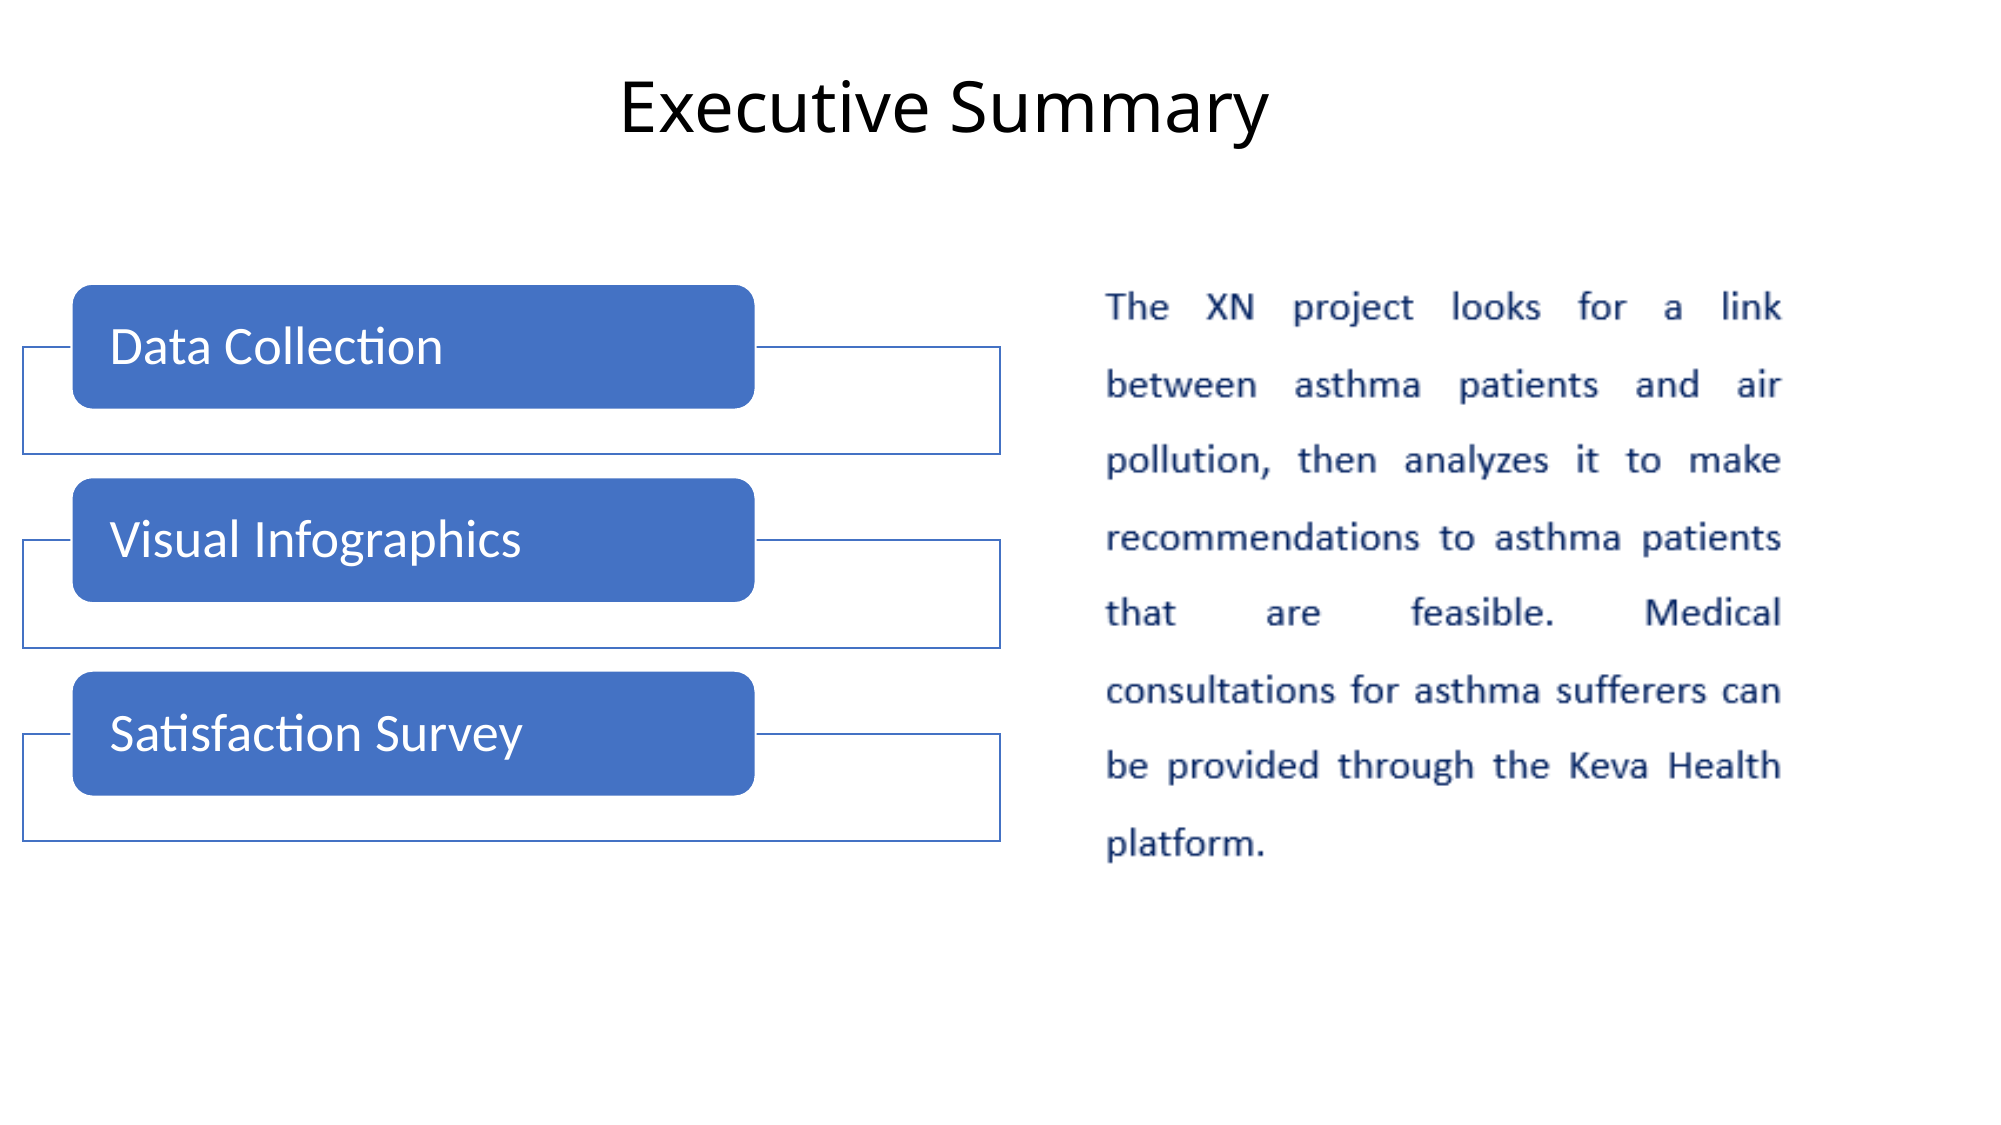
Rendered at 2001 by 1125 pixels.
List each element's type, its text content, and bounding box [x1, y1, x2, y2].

title Executive Summary [597, 57, 1292, 163]
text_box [22, 279, 1000, 846]
picture [1033, 212, 1849, 913]
